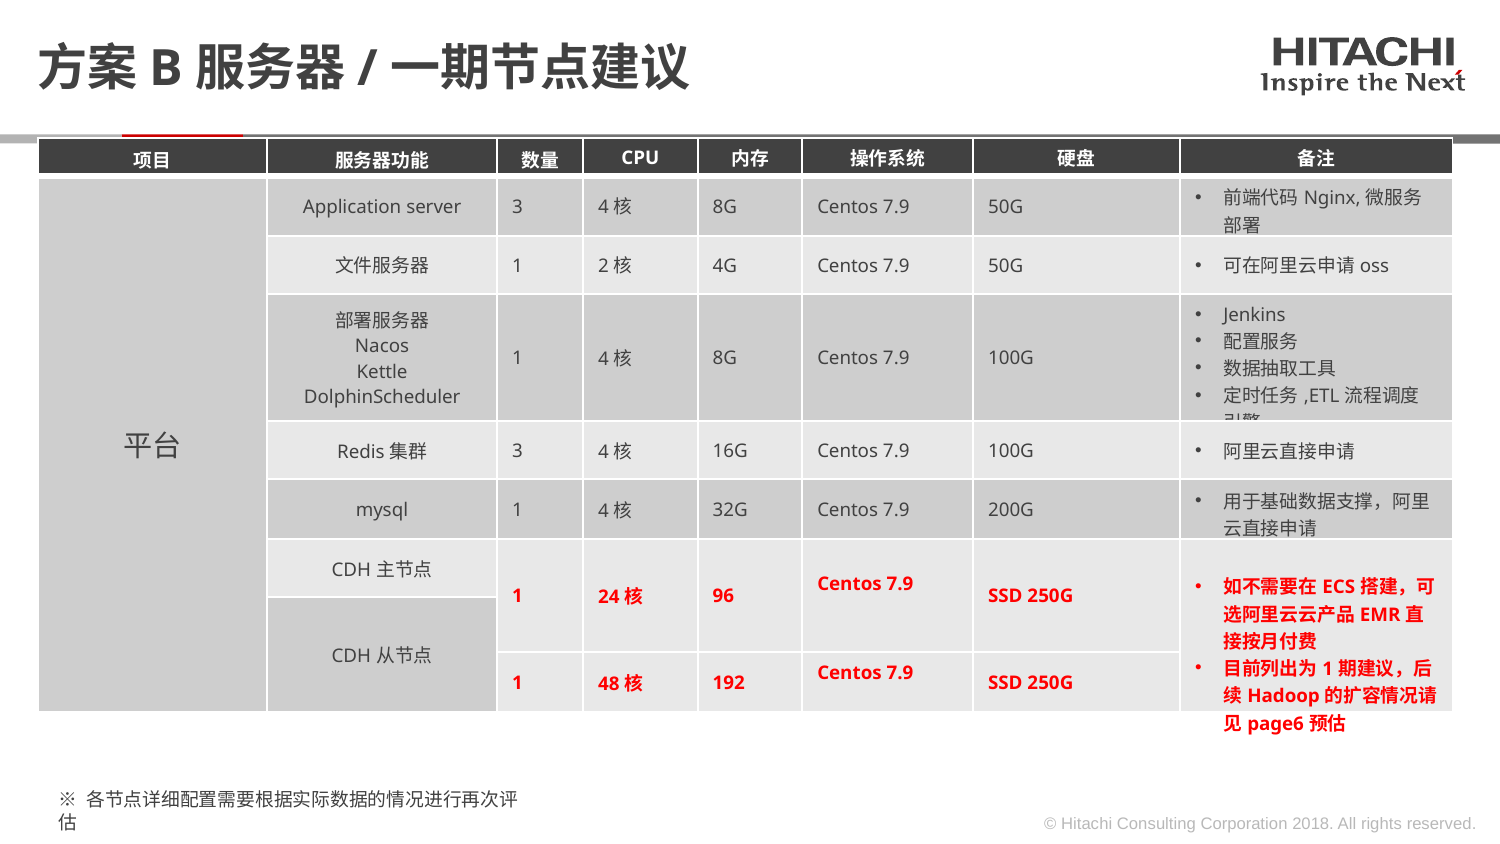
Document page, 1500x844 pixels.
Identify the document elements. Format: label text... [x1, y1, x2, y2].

table_header 服务器功能 [268, 139, 496, 173]
table_cell 文件服务器 [268, 237, 496, 293]
table_cell Centos 7.9 [803, 237, 972, 293]
table_header 操作系统 [803, 139, 972, 173]
table_cell mysql [268, 480, 496, 538]
text_box ※ 各节点详细配置需要根据实际数据的情况进行再次评估 [44, 780, 549, 841]
table_cell 如不需要在ECS搭建，可选阿里云云产品EMR直接按月付费 目前列出为1期建议，后续Hadoop的扩容情况请见page6预估 [1181, 540, 1452, 711]
table_cell 3 [498, 422, 582, 478]
table_header 备注 [1181, 139, 1452, 173]
table_header 硬盘 [974, 139, 1179, 173]
table_cell 3 [498, 179, 582, 235]
table_cell 100G [974, 295, 1179, 420]
table_cell 4核 [584, 422, 697, 478]
table_cell Application server [268, 179, 496, 235]
text_box 方案B服务器/一期节点建议 [37, 44, 1301, 100]
table_cell Jenkins 配置服务 数据抽取工具 定时任务,ETL流程调度引擎 [1181, 295, 1452, 420]
table_header 内存 [699, 139, 801, 173]
table_cell SSD 250G [974, 540, 1179, 651]
table_cell 可在阿里云申请oss [1181, 237, 1452, 293]
table_cell 部署服务器 Nacos Kettle DolphinScheduler [268, 295, 496, 420]
table_cell SSD 250G [974, 653, 1179, 711]
table_cell Centos 7.9 [803, 179, 972, 235]
table_cell 8G [699, 179, 801, 235]
table_cell 前端代码Nginx,微服务部署 [1181, 179, 1452, 235]
table_cell 4G [699, 237, 801, 293]
table_cell 4核 [584, 179, 697, 235]
table_cell 2核 [584, 237, 697, 293]
table_header 项目 [39, 139, 266, 173]
table_cell 200G [974, 480, 1179, 538]
table_cell 1 [498, 237, 582, 293]
table_cell 4核 [584, 295, 697, 420]
table_cell Centos 7.9 [803, 422, 972, 478]
table_cell 1 [498, 653, 582, 711]
table_cell Redis集群 [268, 422, 496, 478]
table_header 数量 [498, 139, 582, 173]
table_cell Centos 7.9 [803, 480, 972, 538]
table_header CPU [584, 139, 697, 173]
table_cell 24核 [584, 540, 697, 651]
table_cell 32G [699, 480, 801, 538]
table_cell 50G [974, 237, 1179, 293]
table_cell CDH主节点 [268, 540, 496, 596]
table_cell 阿里云直接申请 [1181, 422, 1452, 478]
table_cell 8G [699, 295, 801, 420]
table_cell 96 [699, 540, 801, 651]
table_cell Centos 7.9 [803, 295, 972, 420]
table_cell CDH从节点 [268, 598, 496, 711]
table_cell 1 [498, 540, 582, 651]
table_cell 100G [974, 422, 1179, 478]
table_cell 16G [699, 422, 801, 478]
table_cell 平台 [39, 179, 266, 711]
table_cell 50G [974, 179, 1179, 235]
table_cell 4核 [584, 480, 697, 538]
table_cell Centos 7.9 [803, 653, 972, 711]
table_cell Centos 7.9 [803, 540, 972, 651]
table_cell 1 [498, 295, 582, 420]
table_cell 1 [498, 480, 582, 538]
table_cell 用于基础数据支撑，阿里云直接申请 [1181, 480, 1452, 538]
table_cell 48核 [584, 653, 697, 711]
table_cell 192 [699, 653, 801, 711]
